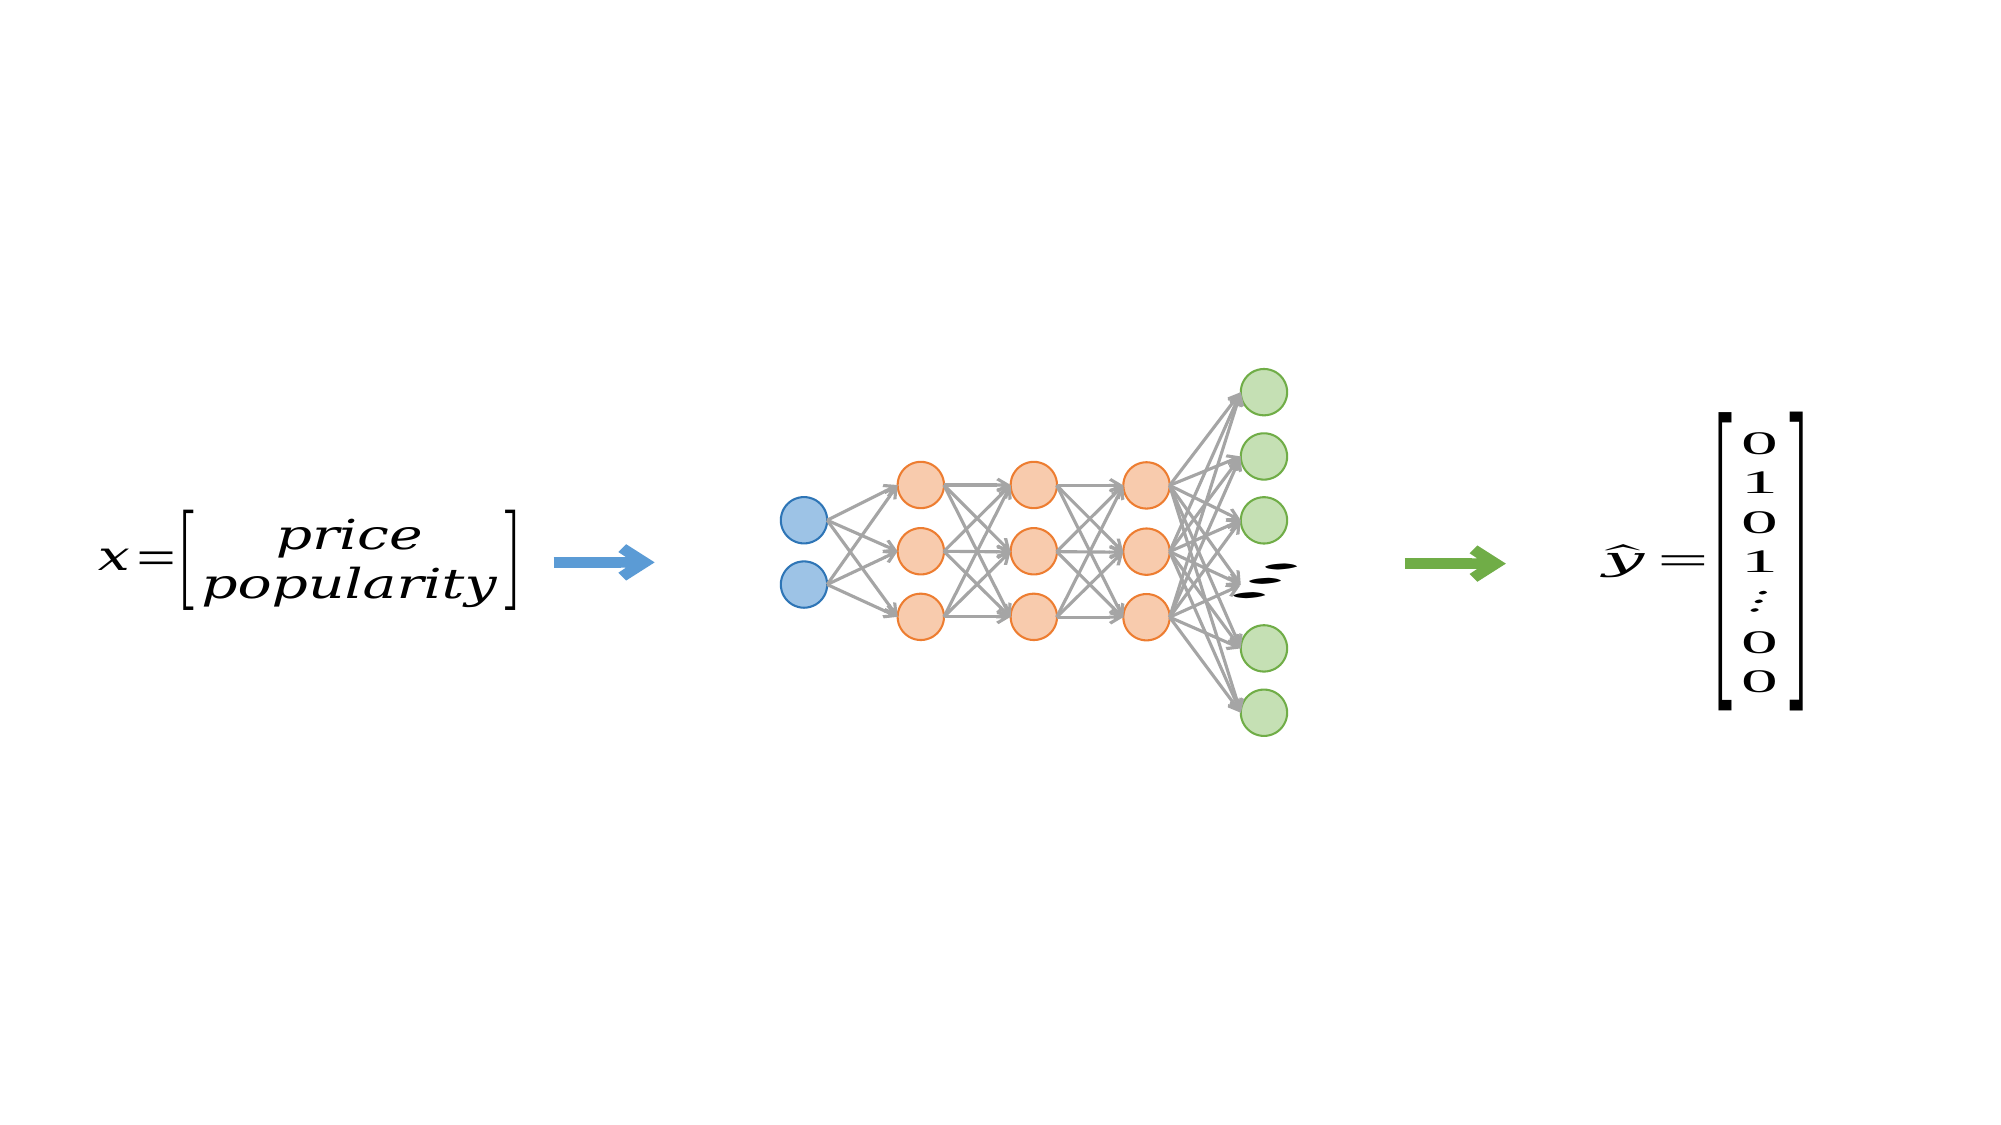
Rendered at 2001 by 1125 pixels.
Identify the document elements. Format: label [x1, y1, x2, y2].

text_box [780, 368, 1288, 736]
